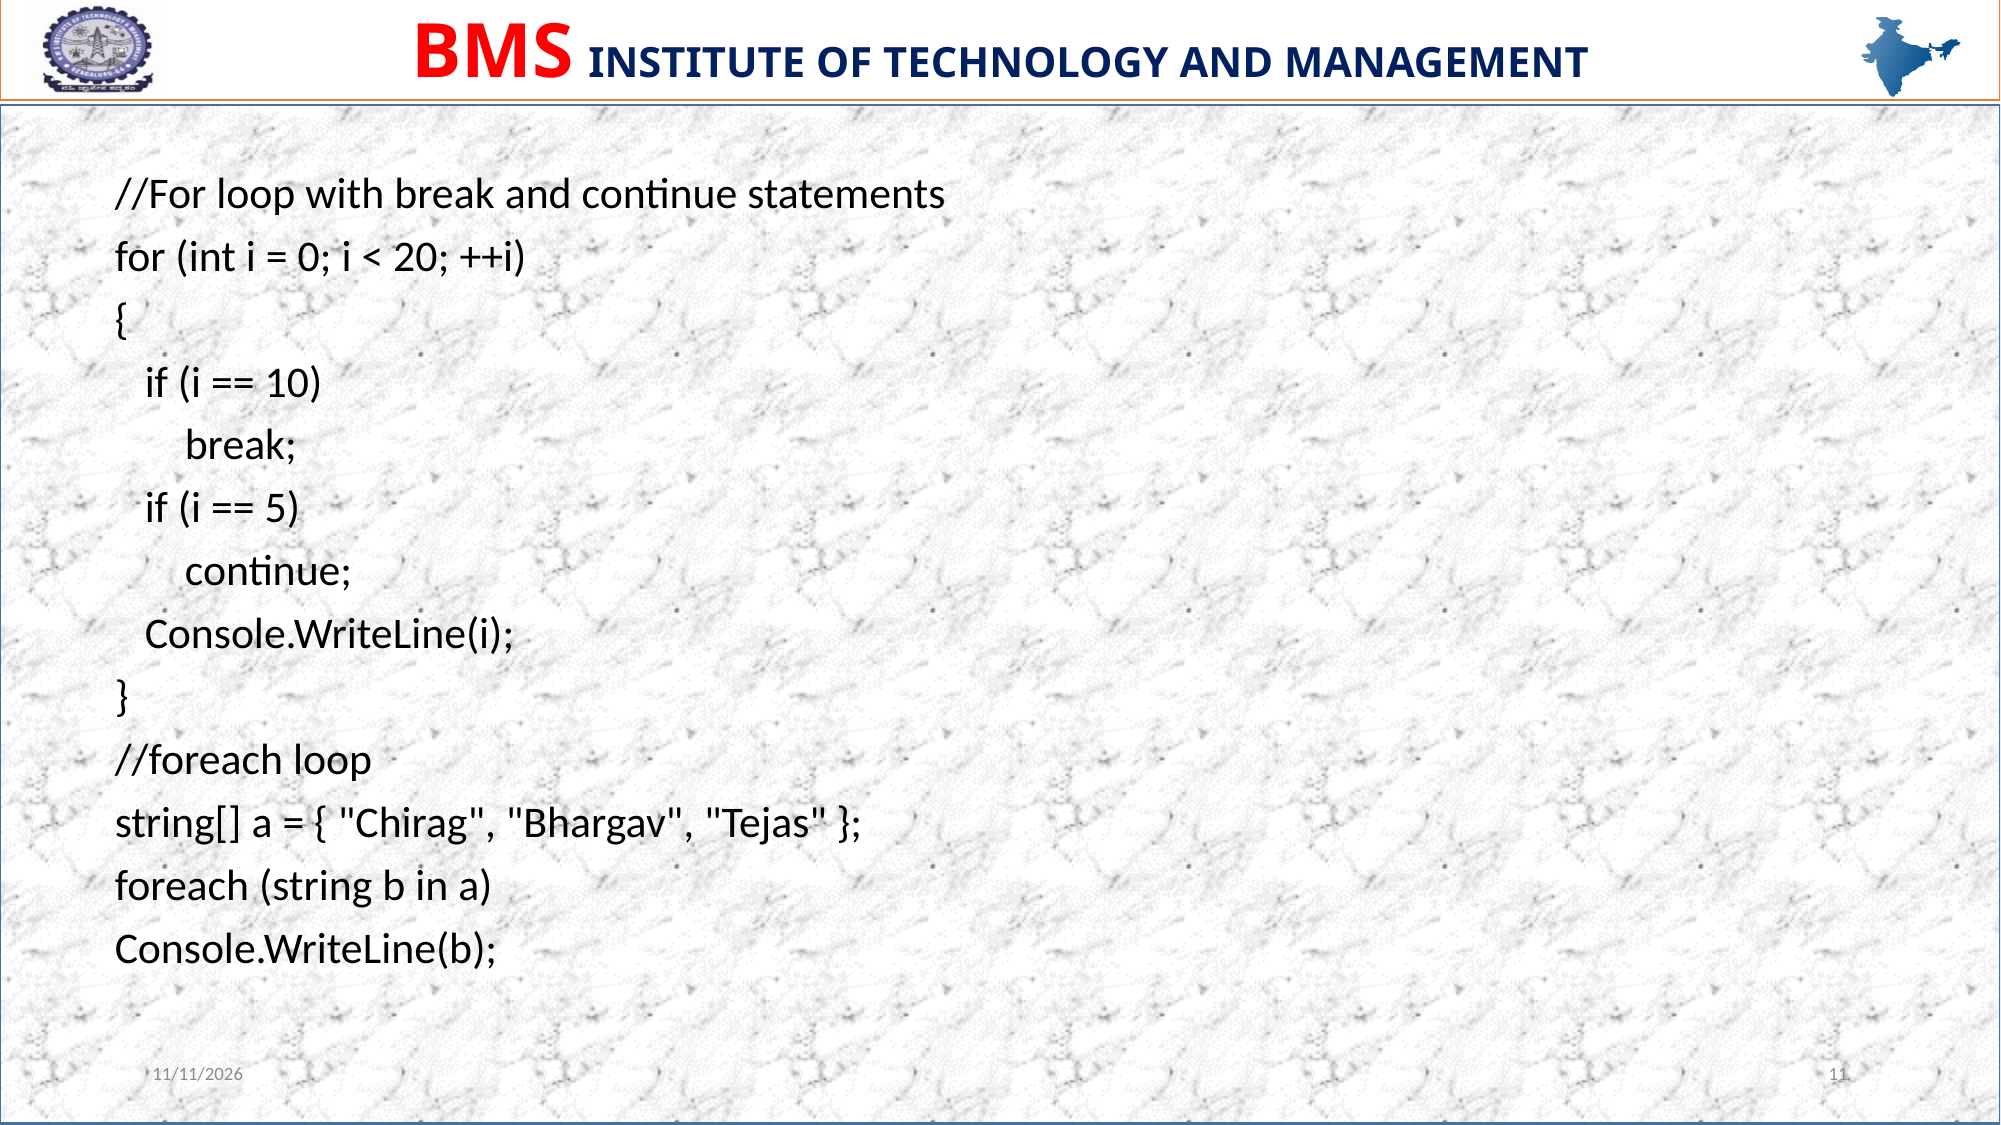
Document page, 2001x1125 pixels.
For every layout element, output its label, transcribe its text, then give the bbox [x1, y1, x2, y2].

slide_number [137, 1042, 588, 1103]
slide_number 11 [1412, 1042, 1863, 1103]
picture [1859, 17, 1961, 98]
list //For loop with break and continue statements for (int i = 0; i < 20; ++i) { if (i == 10) break; if (i == 5) continue; Console.WriteLine(i); } //foreach loop string[] a = { "Chirag", "Bhargav", "Tejas" }; foreach (string b in a) Console.WriteLine(b); [99, 163, 1900, 1005]
picture [30, 2, 168, 98]
picture [1, 106, 1999, 1122]
